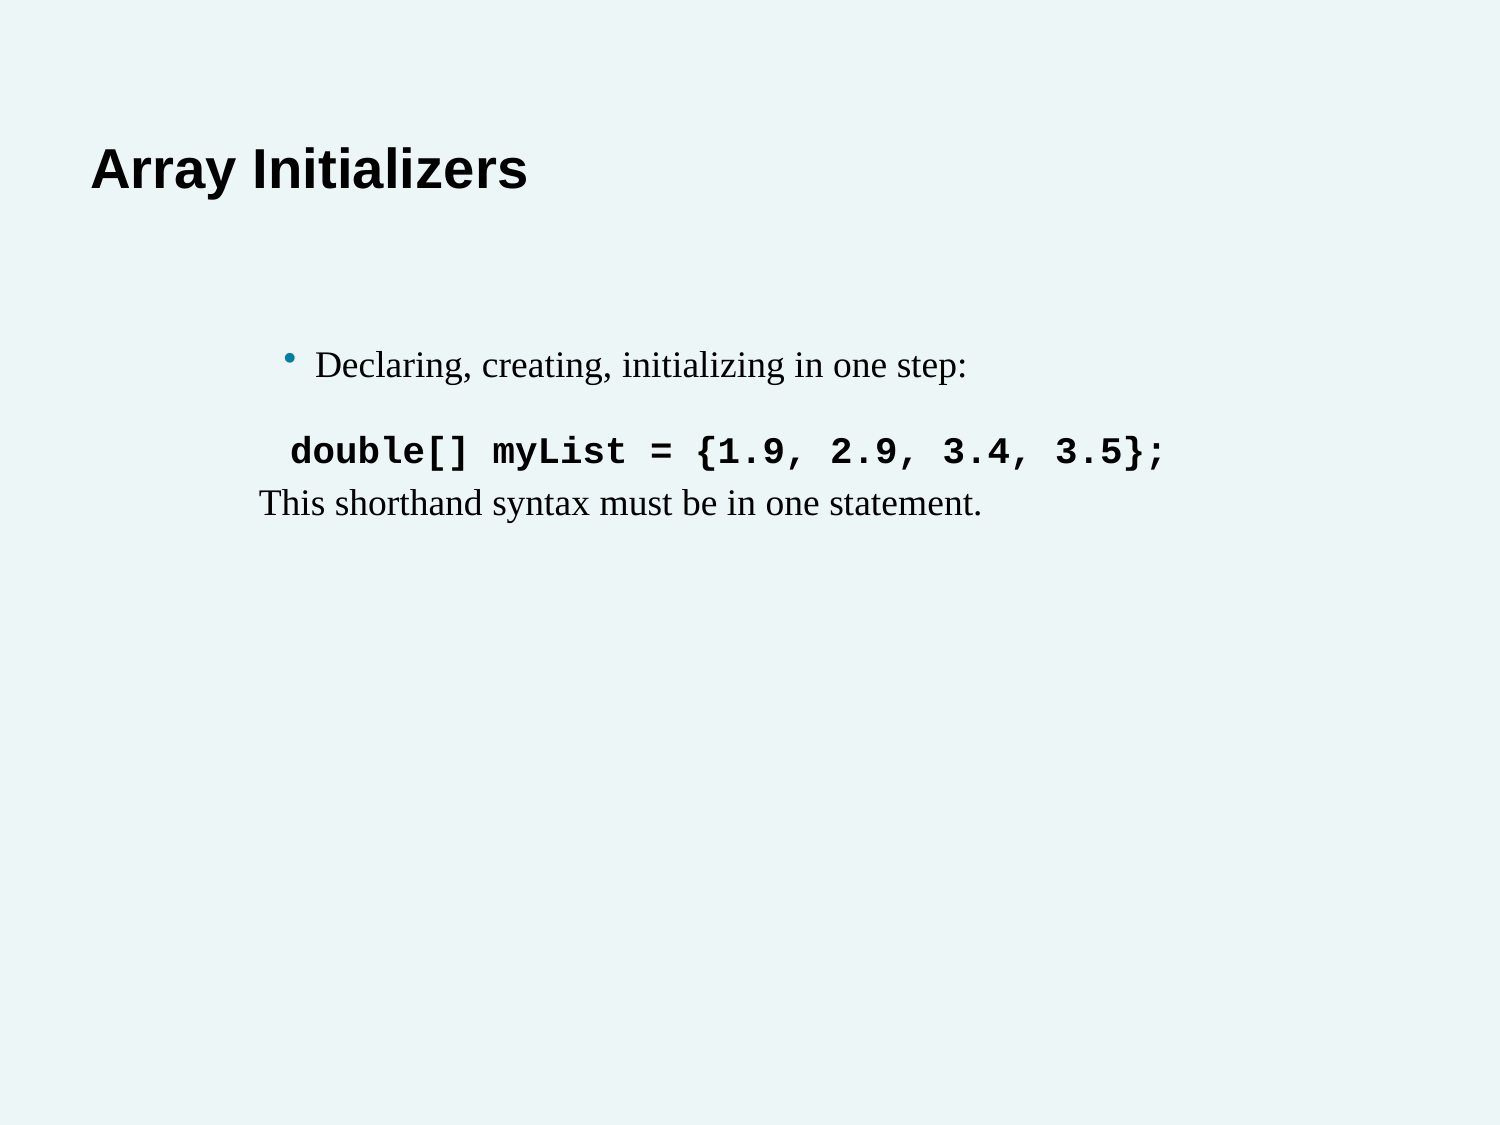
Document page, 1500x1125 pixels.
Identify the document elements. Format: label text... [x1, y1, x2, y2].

list Declaring, creating, initializing in one step: [243, 332, 1257, 401]
title Array Initializers [75, 35, 1425, 216]
list double[] myList = {1.9, 2.9, 3.4, 3.5}; This shorthand syntax must be in one statement. [243, 418, 1257, 553]
